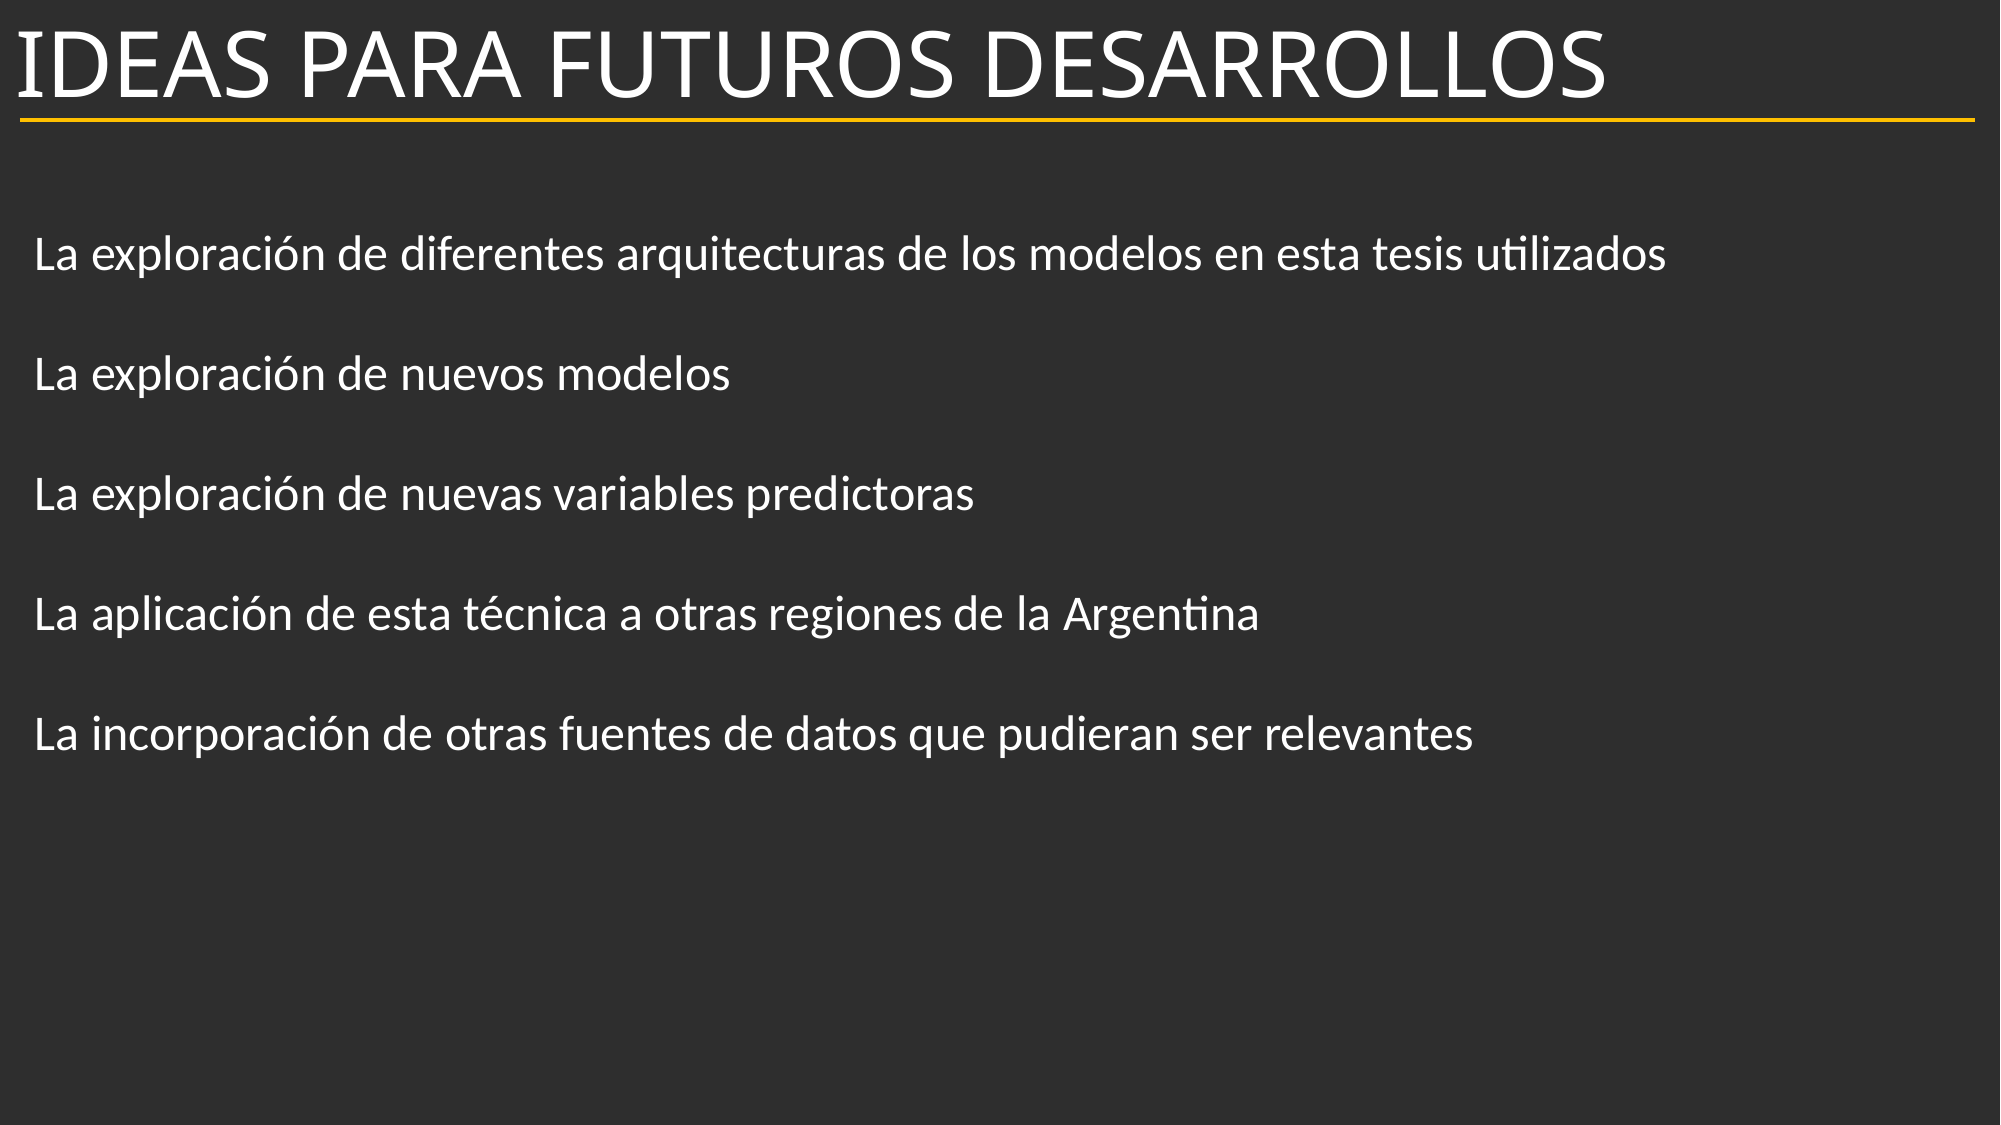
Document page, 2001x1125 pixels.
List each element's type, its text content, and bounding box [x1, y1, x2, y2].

title IDEAS PARA FUTUROS DESARROLLOS [0, 0, 1980, 135]
text_box La exploración de diferentes arquitecturas de los modelos en esta tesis utilizados La exploración de nuevos modelos La exploración de nuevas variables predictoras La aplicación de esta técnica a otras regiones de la Argentina La incorporación de otras fuentes de datos que pudieran ser relevantes [20, 212, 1980, 768]
